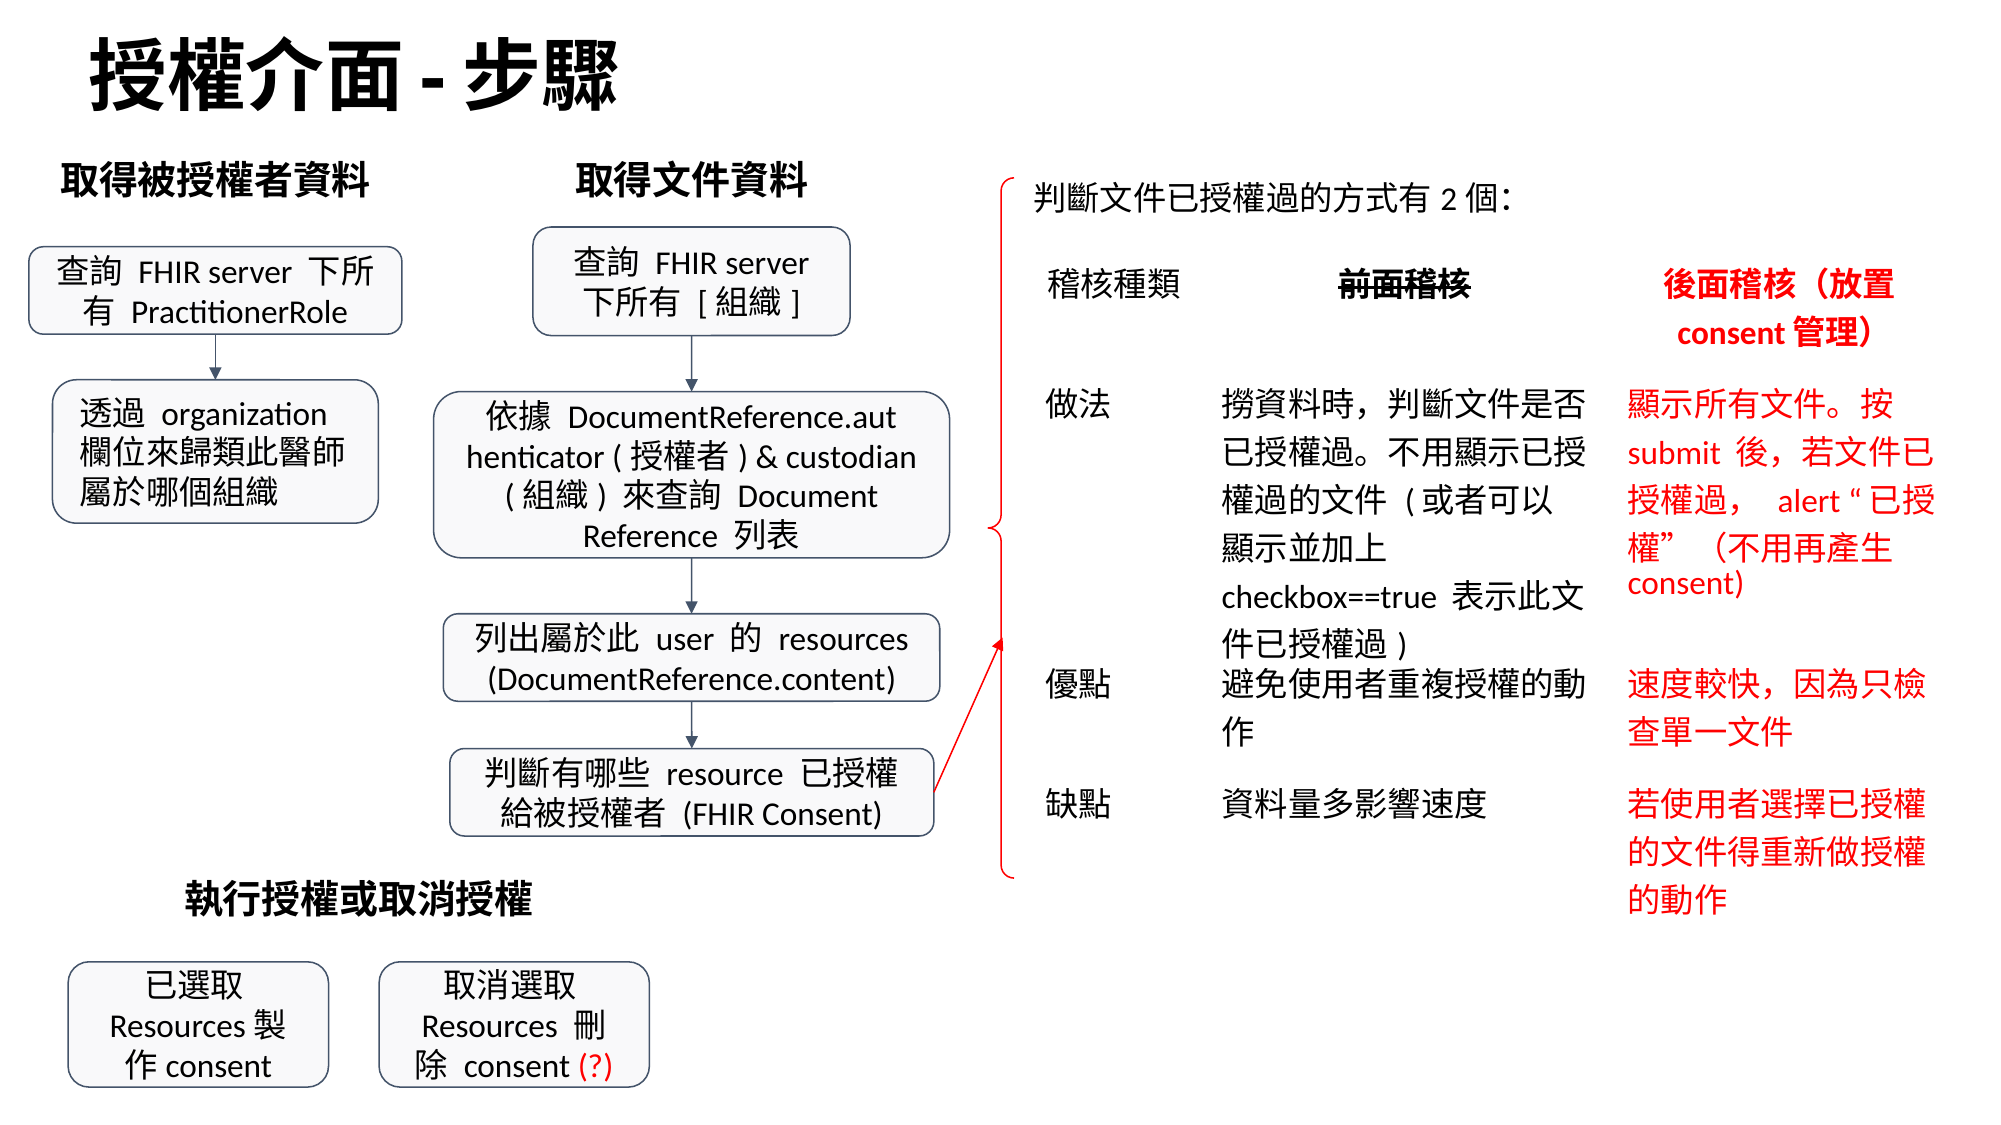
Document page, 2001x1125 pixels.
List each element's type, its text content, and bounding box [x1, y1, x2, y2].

table_header 後面稽核（放置consent管理） [1608, 238, 1962, 358]
table_cell 缺點 [1026, 758, 1202, 918]
table_cell 顯示所有文件。按 submit 後，若文件已授權過， alert “已授權”（不用再產生 consent) [1608, 358, 1962, 638]
table_cell 資料量多影響速度 [1202, 758, 1608, 918]
text_box 已選取Resources製作consent [68, 961, 329, 1088]
text_box 判斷文件已授權過的方式有2個： [1013, 157, 1817, 238]
text_box 查詢 FHIR server 下所有 [組織] [532, 229, 851, 336]
table_cell 避免使用者重複授權的動作 [1202, 638, 1608, 758]
title 授權介面-步驟 [68, 16, 1932, 142]
table_cell 若使用者選擇已授權的文件得重新做授權的動作 [1608, 758, 1962, 918]
text_box 透過 organization 欄位來歸類此醫師屬於哪個組織 [52, 379, 379, 524]
table_cell 做法 [1026, 358, 1202, 638]
text_box 列出屬於此 user 的 resources (DocumentReference.content) [443, 613, 940, 702]
table_header 稽核種類 [1026, 238, 1202, 358]
table_cell 速度較快，因為只檢查單一文件 [1608, 638, 1962, 758]
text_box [933, 637, 1003, 793]
title 執行授權或取消授權 [147, 860, 571, 948]
table_cell 優點 [1026, 638, 1202, 758]
table_cell 撈資料時，判斷文件是否已授權過。不用顯示已授權過的文件 (或者可以顯示並加上 checkbox==true 表示此文件已授權過) [1202, 358, 1608, 638]
text_box [988, 177, 1015, 879]
table_header 前面稽核 [1202, 238, 1608, 358]
title 取得被授權者資料 [35, 141, 395, 229]
text_box 取消選取Resources 刪除 consent (?) [379, 961, 650, 1088]
text_box 依據 DocumentReference.aut henticator (授權者) & custodian (組織) 來查詢 Document Reference 列表 [433, 391, 950, 558]
text_box 查詢 FHIR server 下所有 PractitionerRole [28, 246, 402, 335]
text_box 判斷有哪些 resource 已授權給被授權者 (FHIR Consent) [449, 748, 934, 837]
title 取得文件資料 [528, 141, 855, 229]
